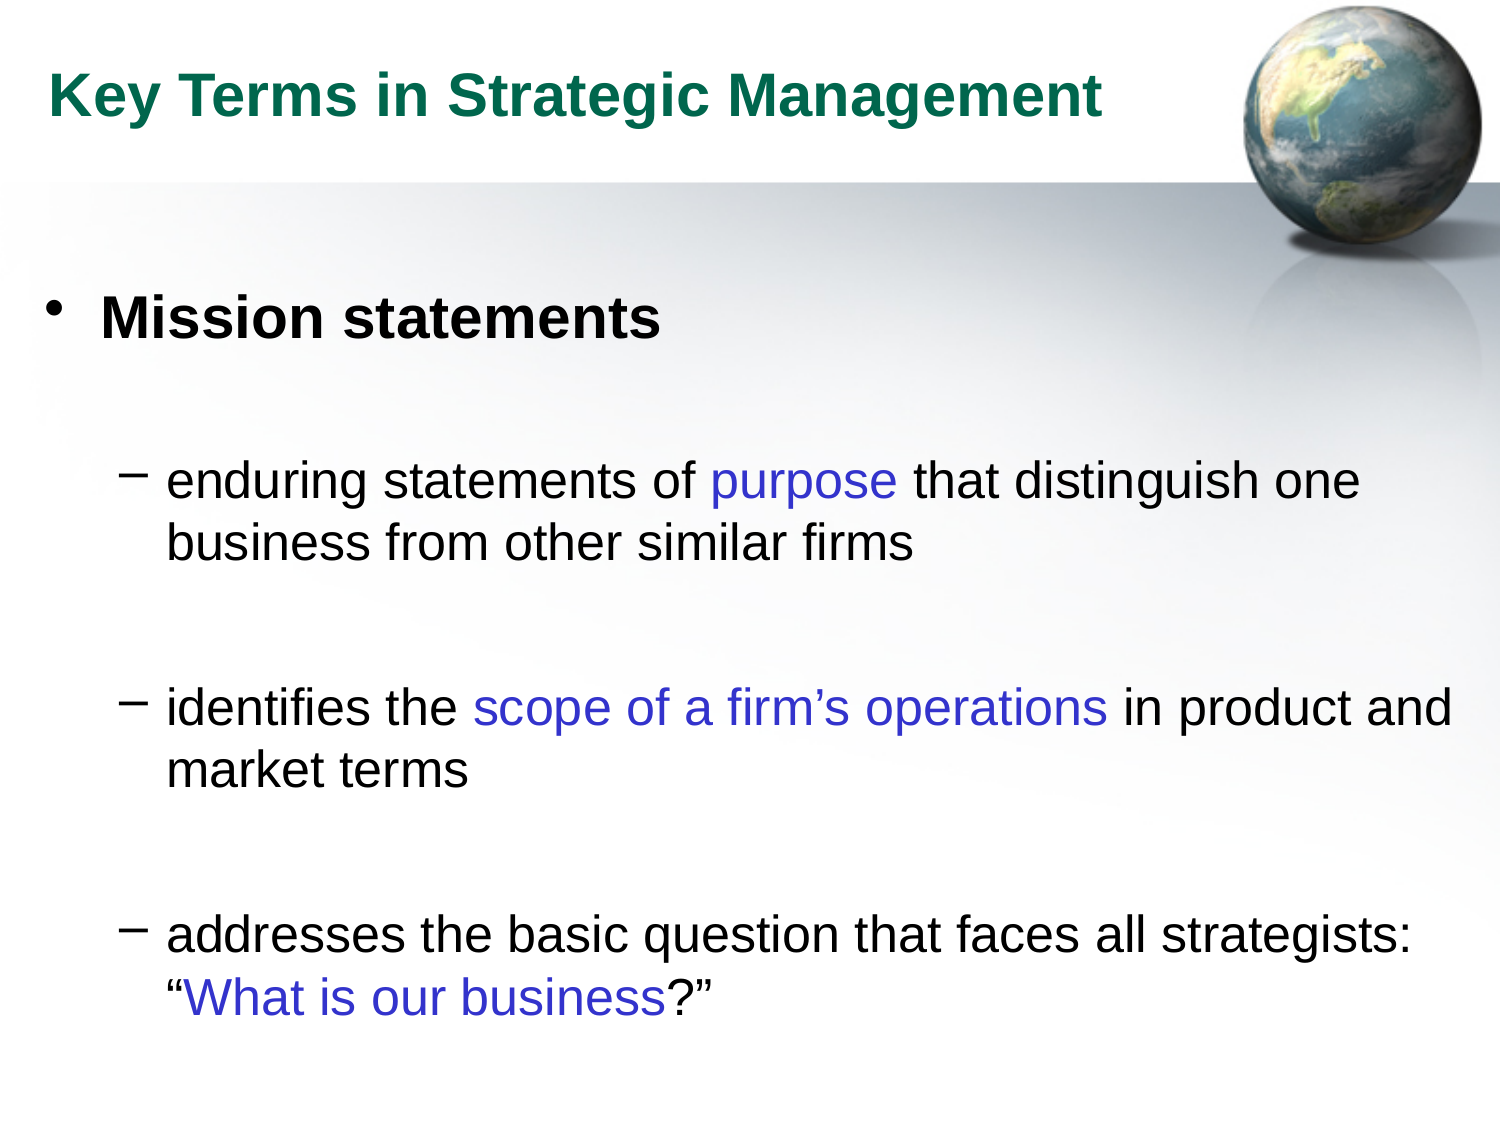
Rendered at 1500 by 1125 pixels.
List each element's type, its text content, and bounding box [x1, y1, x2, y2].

list Mission statements enduring statements of purpose that distinguish one business from other similar firms identifies the scope of a firm’s operations in product and market terms addresses the basic question that faces all strategists: “What is our business?” [29, 271, 1471, 994]
title Key Terms in Strategic Management [33, 22, 1239, 162]
picture [0, 0, 1500, 1125]
